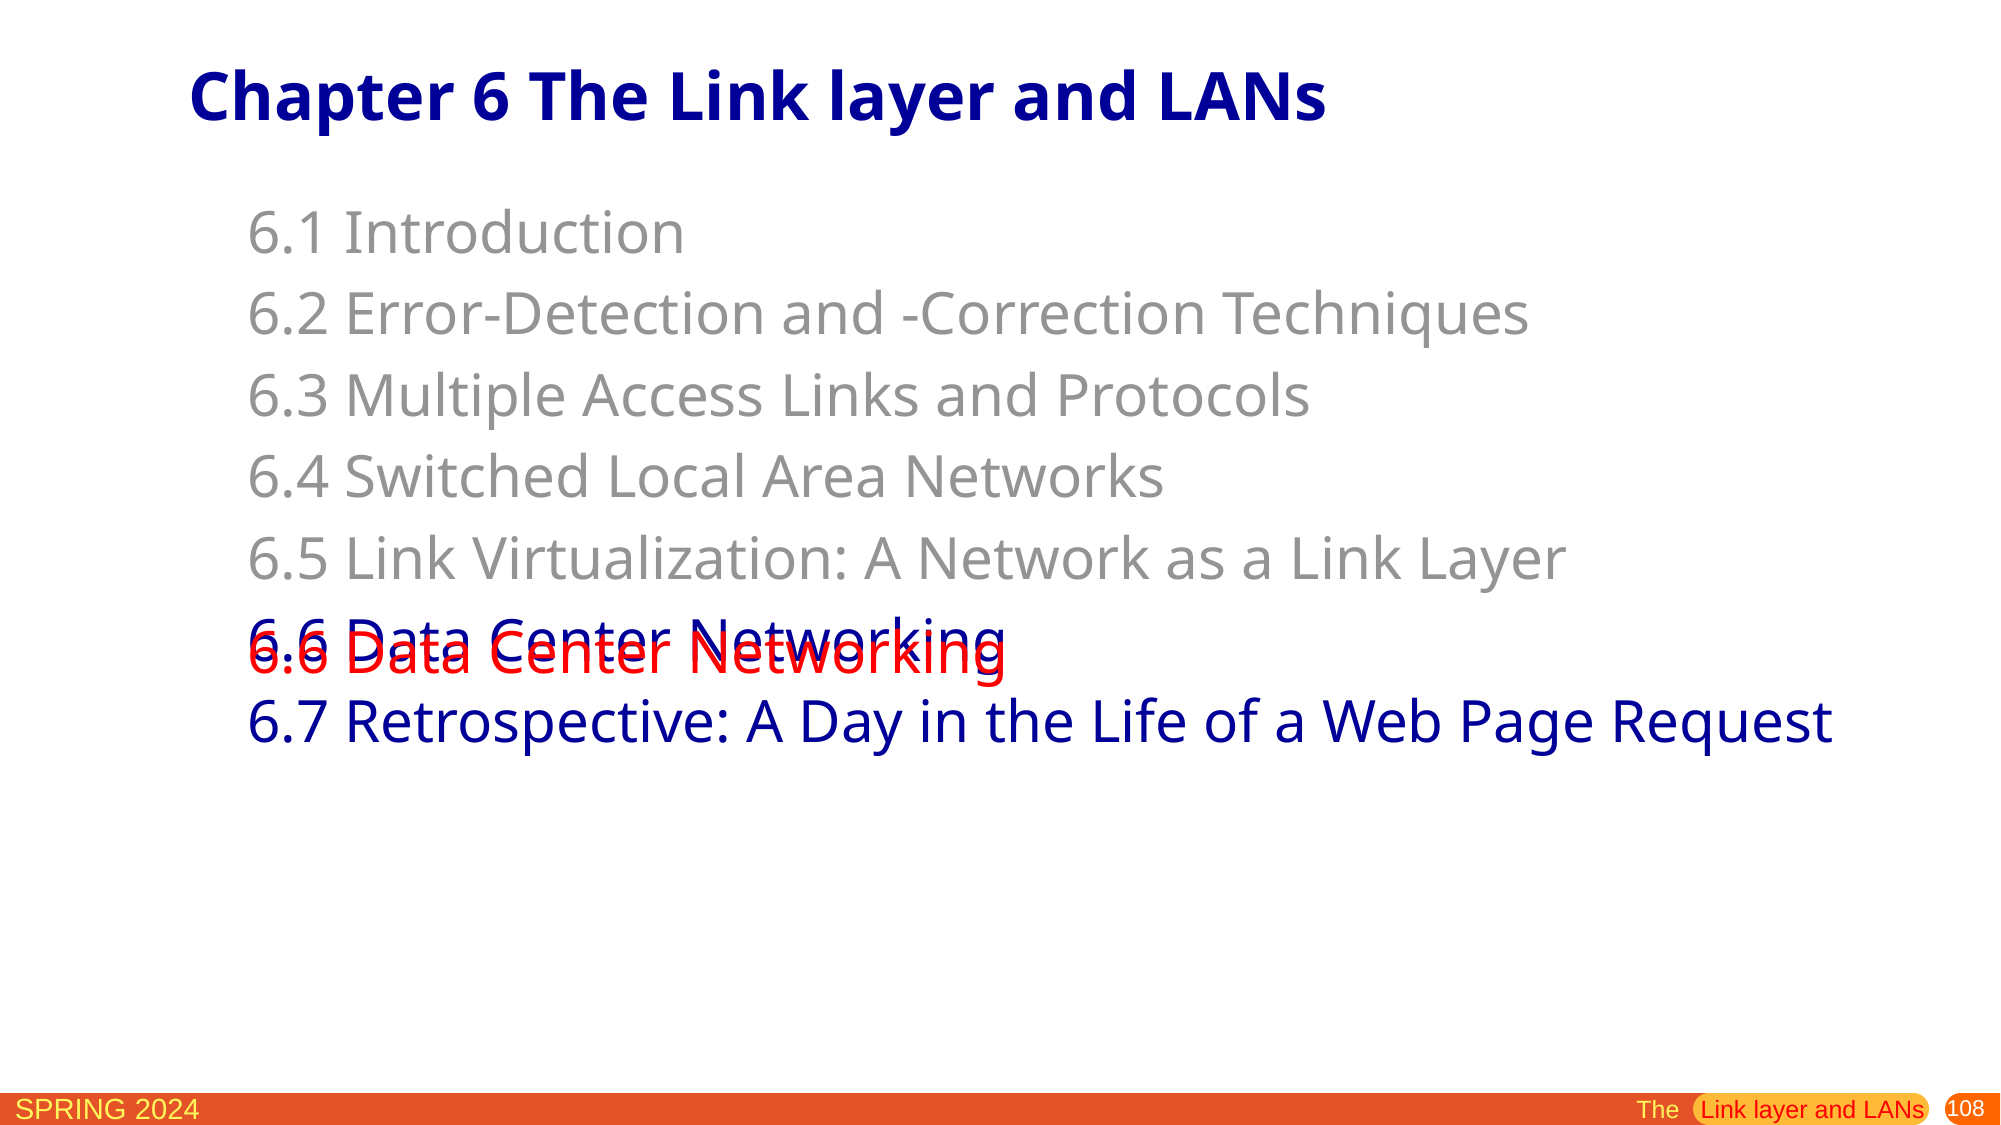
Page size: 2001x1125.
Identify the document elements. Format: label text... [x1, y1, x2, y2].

list 6.6 Data Center Networking [232, 607, 1910, 711]
text_box Chapter 6 The Link layer and LANs [173, 0, 1827, 188]
text_box 6.1 Introduction 6.2 Error-Detection and -Correction Techniques 6.3 Multiple Access Links and Protocols 6.4 Switched Local Area Networks 6.5 Link Virtualization: A Network as a Link Layer 6.6 Data Center Networking 6.7 Retrospective: A Day in the Life of a Web Page Request [232, 187, 1898, 607]
text_box 6.1 Introduction 6.2 Error-Detection and -Correction Techniques 6.3 Multiple Access Links and Protocols 6.4 Switched Local Area Networks 6.5 Link Virtualization: A Network as a Link Layer 6.6 Data Center Networking 6.7 Retrospective: A Day in the Life of a Web Page Request [232, 711, 1898, 787]
text_box The Link layer and LANs [1621, 1086, 2000, 1125]
